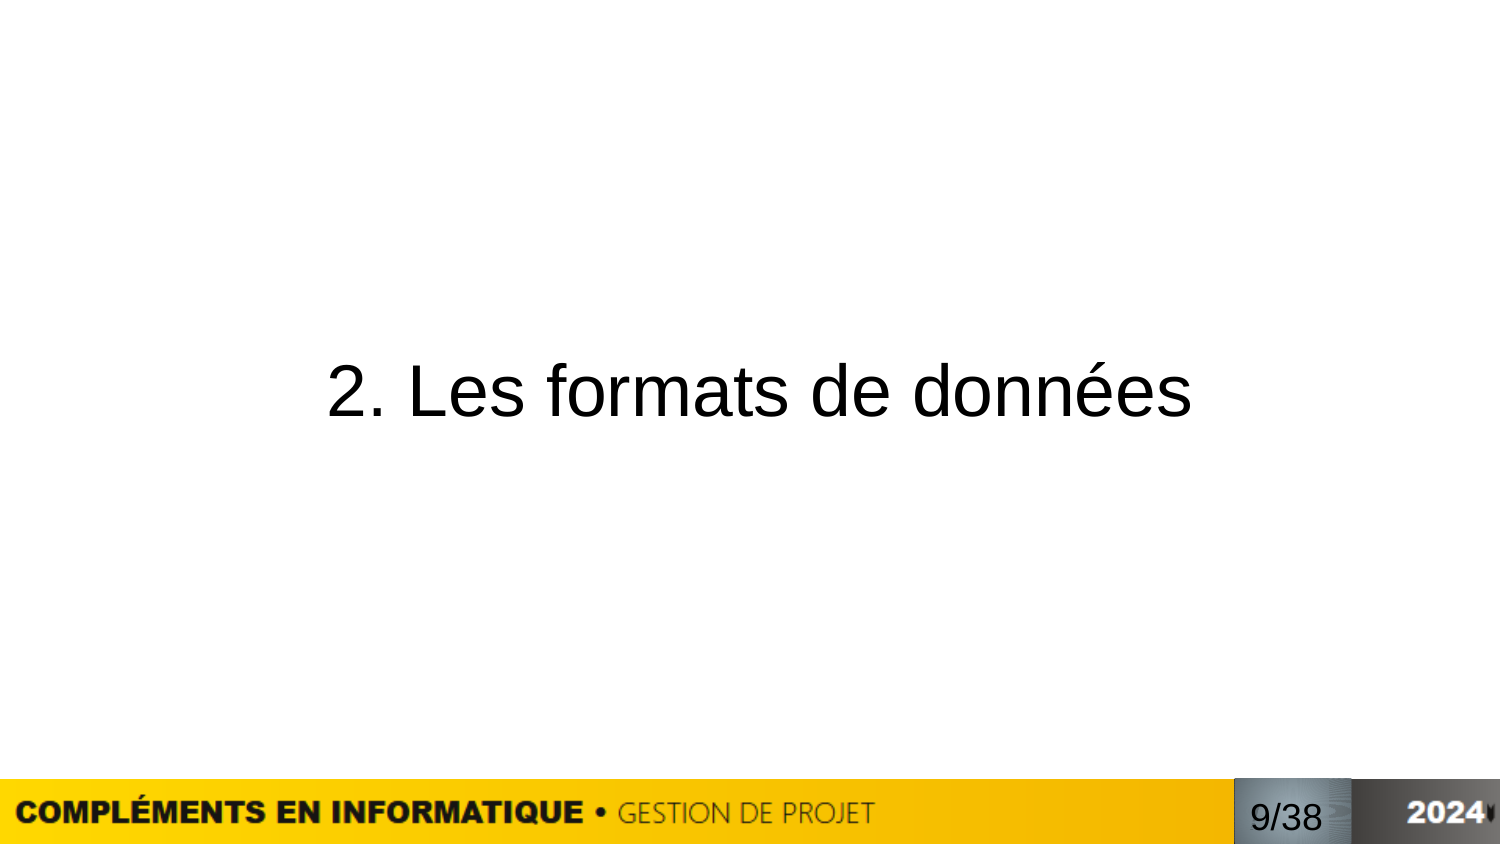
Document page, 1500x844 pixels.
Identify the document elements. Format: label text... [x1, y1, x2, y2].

picture [1352, 779, 1500, 844]
text_box 9/38 [1234, 778, 1352, 844]
picture [0, 779, 1234, 844]
title 2. Les formats de données [61, 327, 1459, 422]
